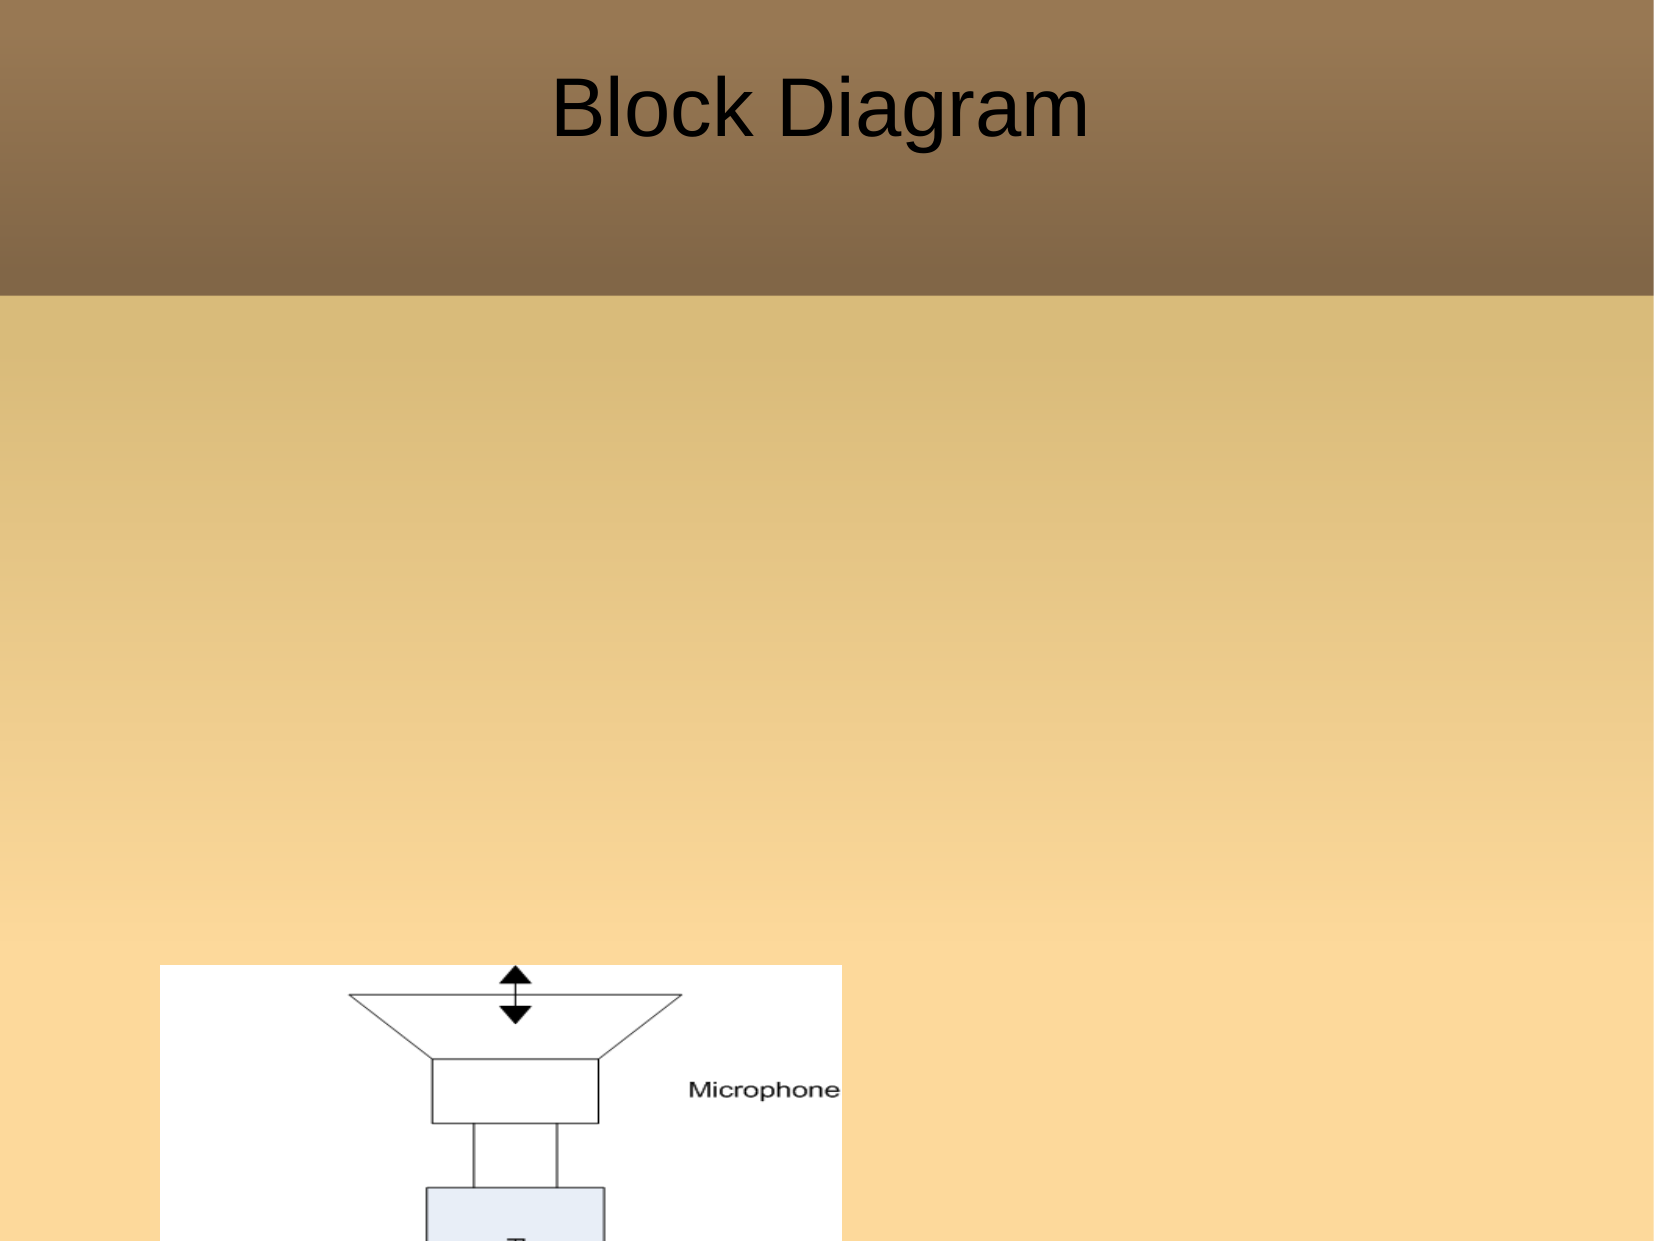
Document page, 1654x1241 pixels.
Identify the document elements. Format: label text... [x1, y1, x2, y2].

text_box [82, 290, 1571, 1094]
text_box Block Diagram [76, 0, 1565, 207]
picture [0, 0, 1654, 1241]
